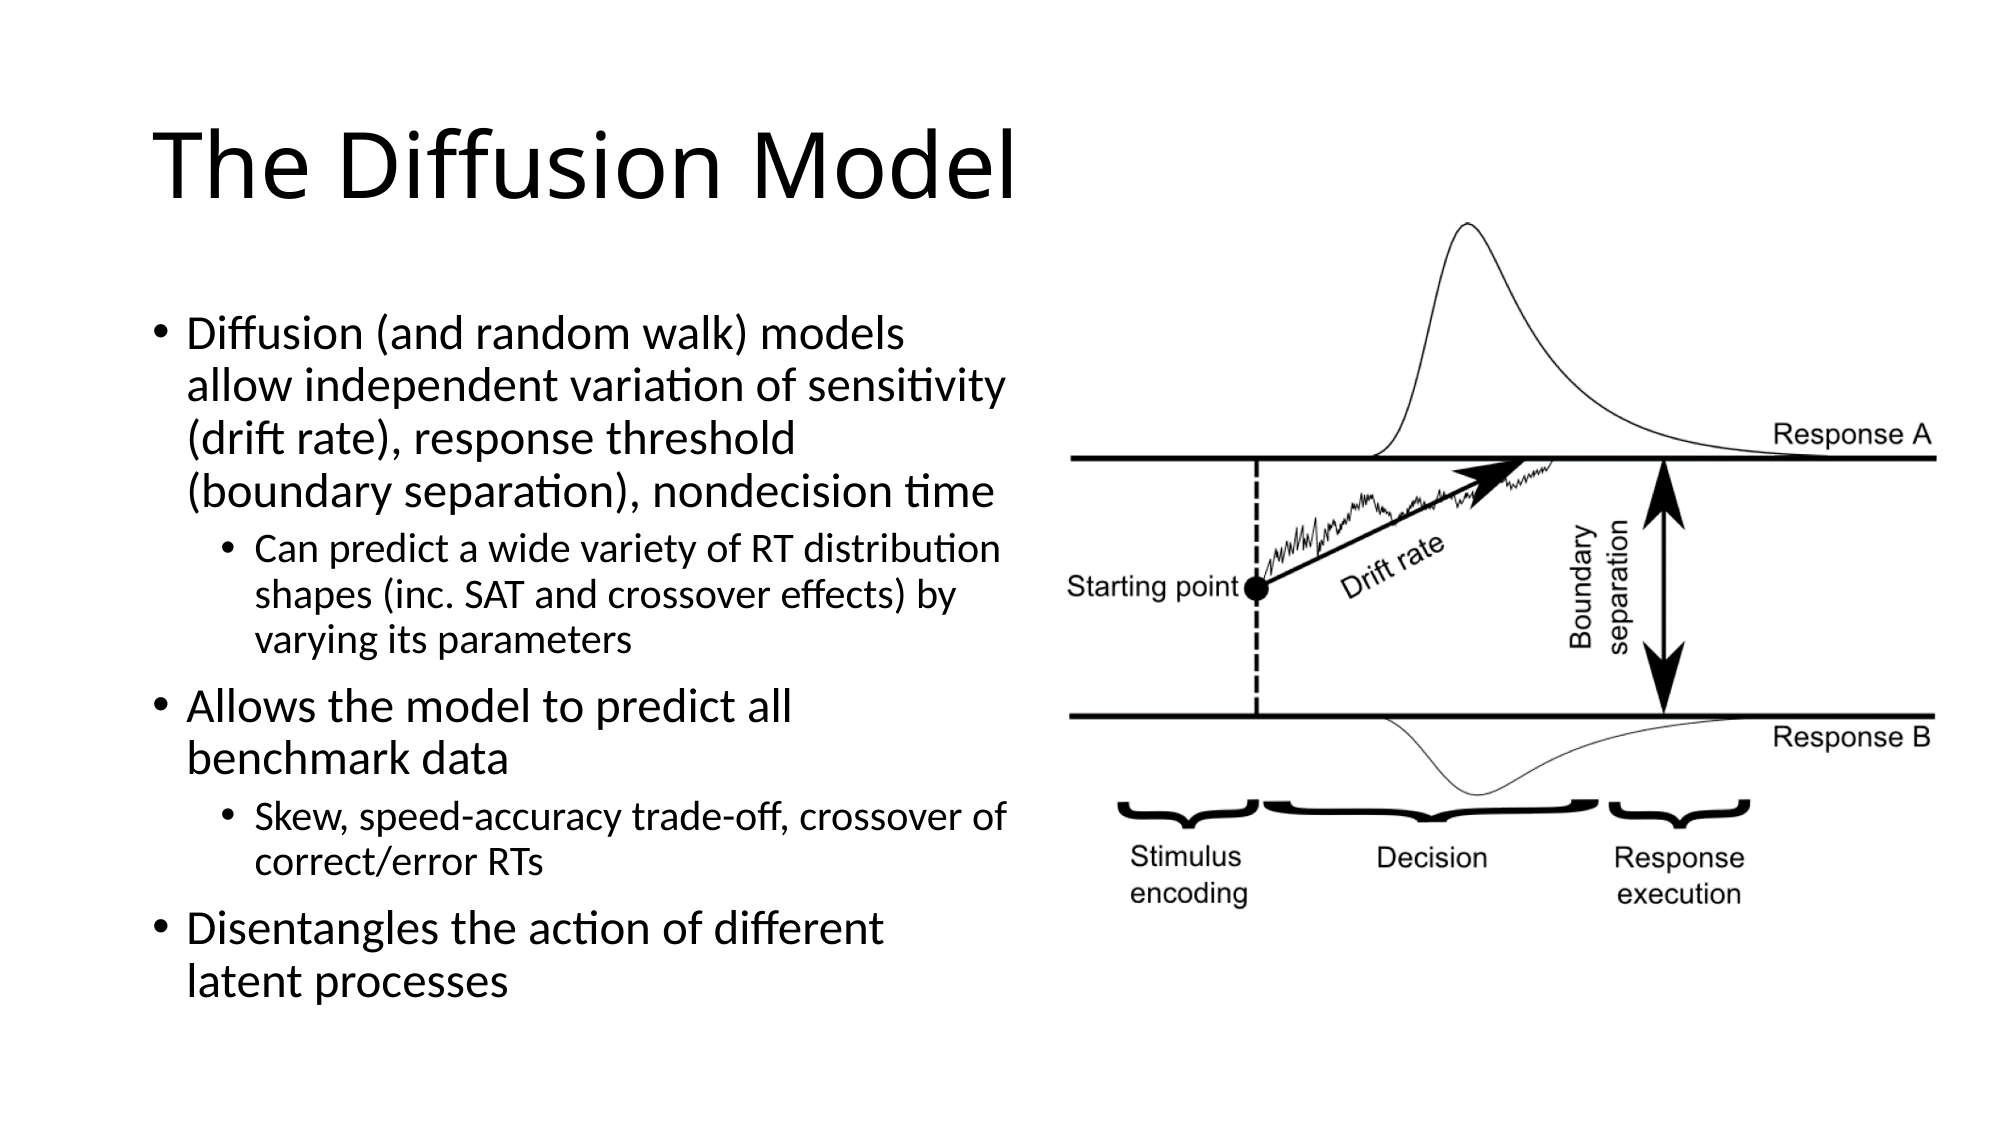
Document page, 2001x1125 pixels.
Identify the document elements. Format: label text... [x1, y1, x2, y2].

title The Diffusion Model [137, 59, 1863, 278]
list Diffusion (and random walk) models allow independent variation of sensitivity (drift rate), response threshold (boundary separation), nondecision time Can predict a wide variety of RT distribution shapes (inc. SAT and crossover effects) by varying its parameters Allows the model to predict all benchmark data Skew, speed-accuracy trade-off, crossover of correct/error RTs Disentangles the action of different latent processes [137, 299, 1028, 1066]
picture [1054, 210, 1945, 915]
